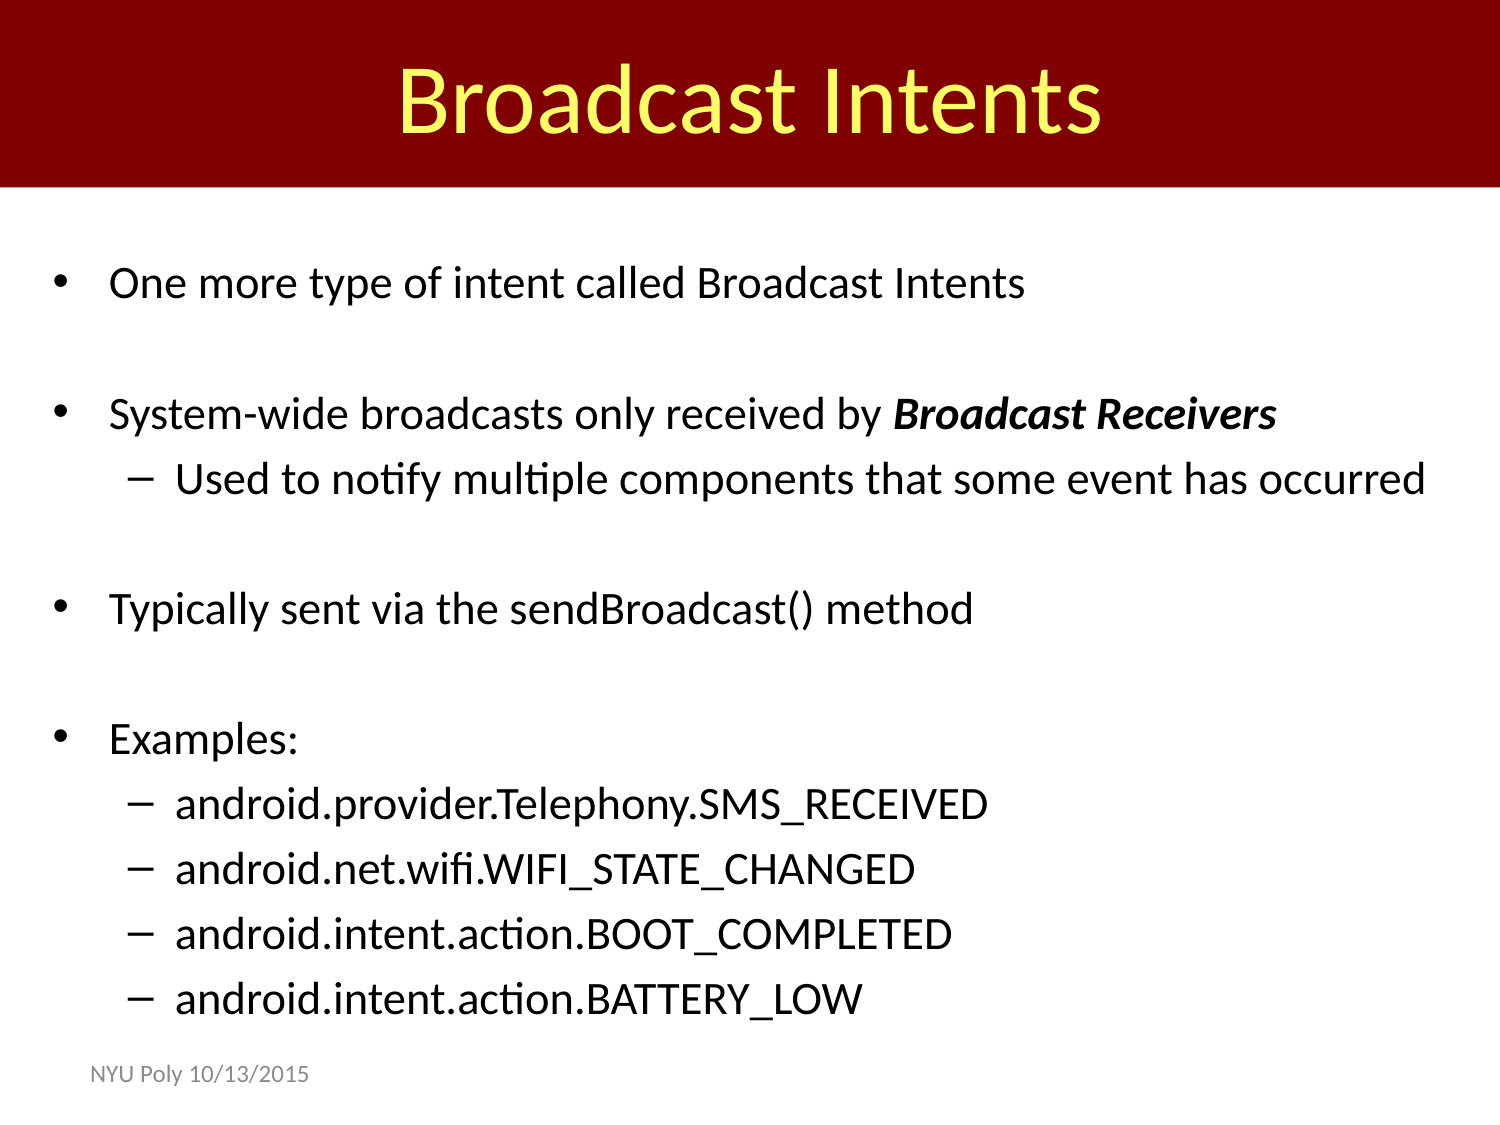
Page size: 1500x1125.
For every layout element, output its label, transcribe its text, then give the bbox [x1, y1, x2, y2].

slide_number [75, 1042, 425, 1103]
text_box Broadcast Intents [0, 0, 1500, 190]
list One more type of intent called Broadcast Intents System-wide broadcasts only received by Broadcast Receivers Used to notify multiple components that some event has occurred Typically sent via the sendBroadcast() method Examples: android.provider.Telephony.SMS_RECEIVED android.net.wifi.WIFI_STATE_CHANGED android.intent.action.BOOT_COMPLETED android.intent.action.BATTERY_LOW [37, 245, 1463, 1032]
